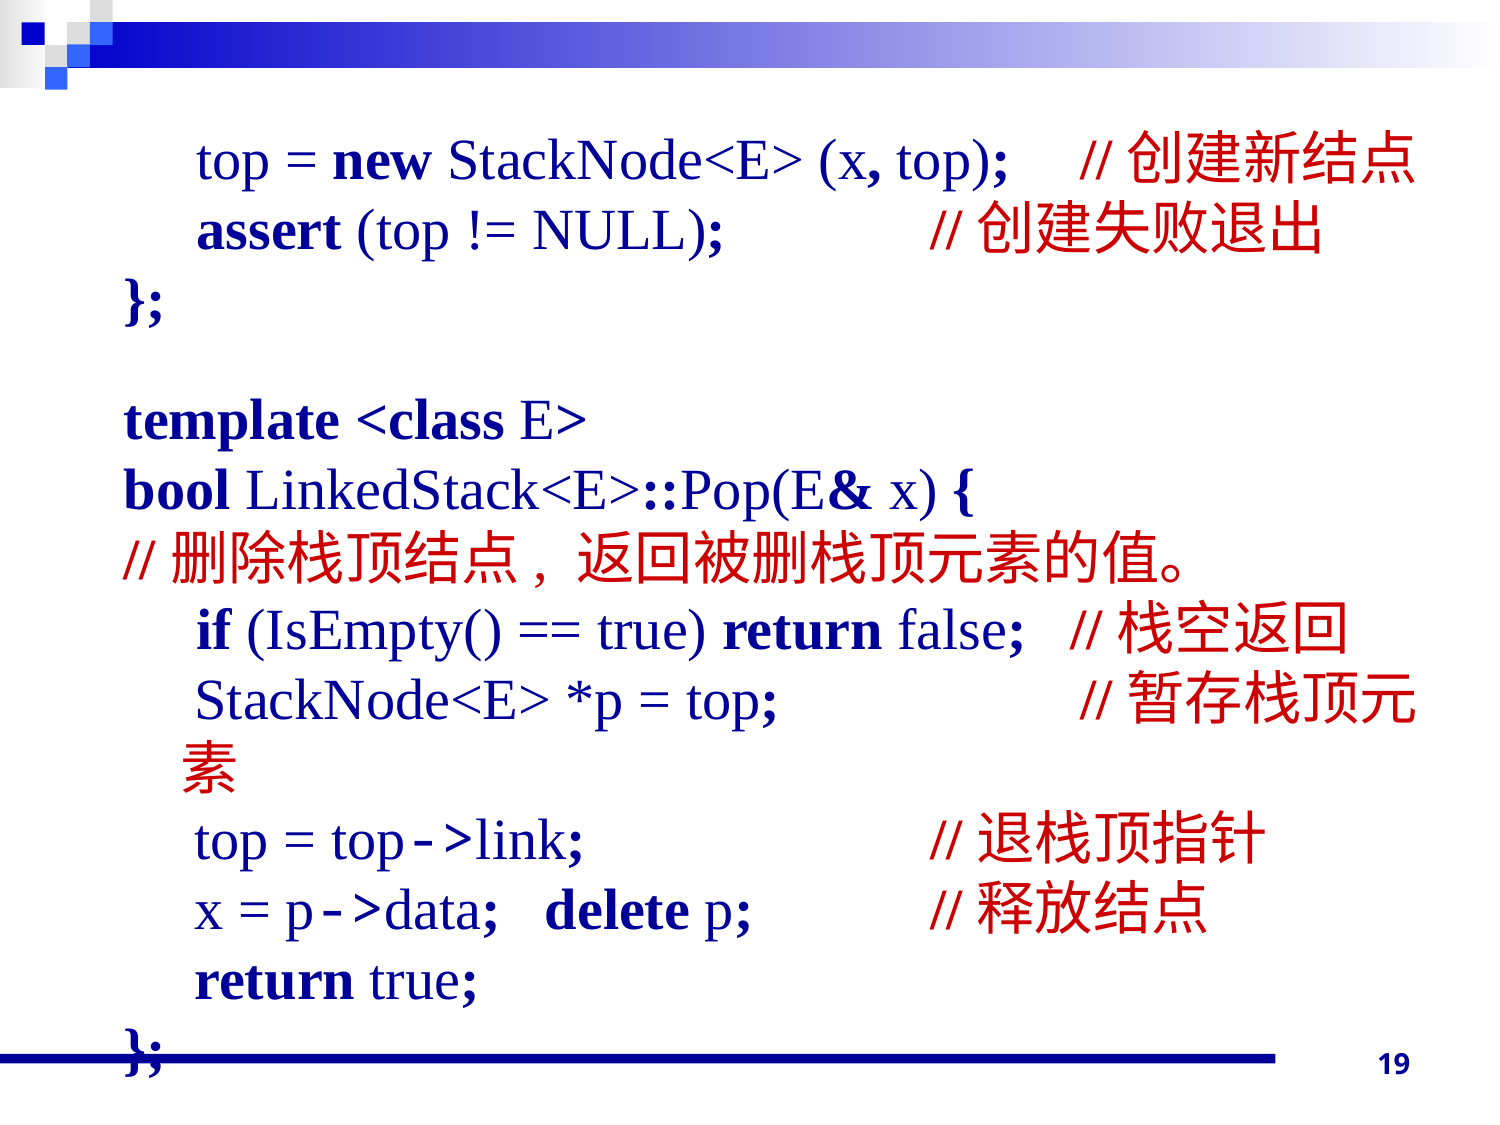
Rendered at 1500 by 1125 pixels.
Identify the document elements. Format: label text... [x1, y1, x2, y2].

text_box [778, 22, 783, 67]
slide_number 19 [1074, 1035, 1425, 1093]
text_box Fib(4) [694, 22, 698, 67]
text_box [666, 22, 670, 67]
list top = new StackNode<E> (x, top); //创建新结点 assert (top != NULL); //创建失败退出 }; template <class E> bool LinkedStack<E>::Pop(E& x) { //删除栈顶结点, 返回被删栈顶元素的值。 if (IsEmpty() == true) return false; //栈空返回 StackNode<E> *p = top; //暂存栈顶元素 top = top->link; //退栈顶指针 x = p->data; delete p; //释放结点 return true; }; [108, 114, 1459, 1035]
